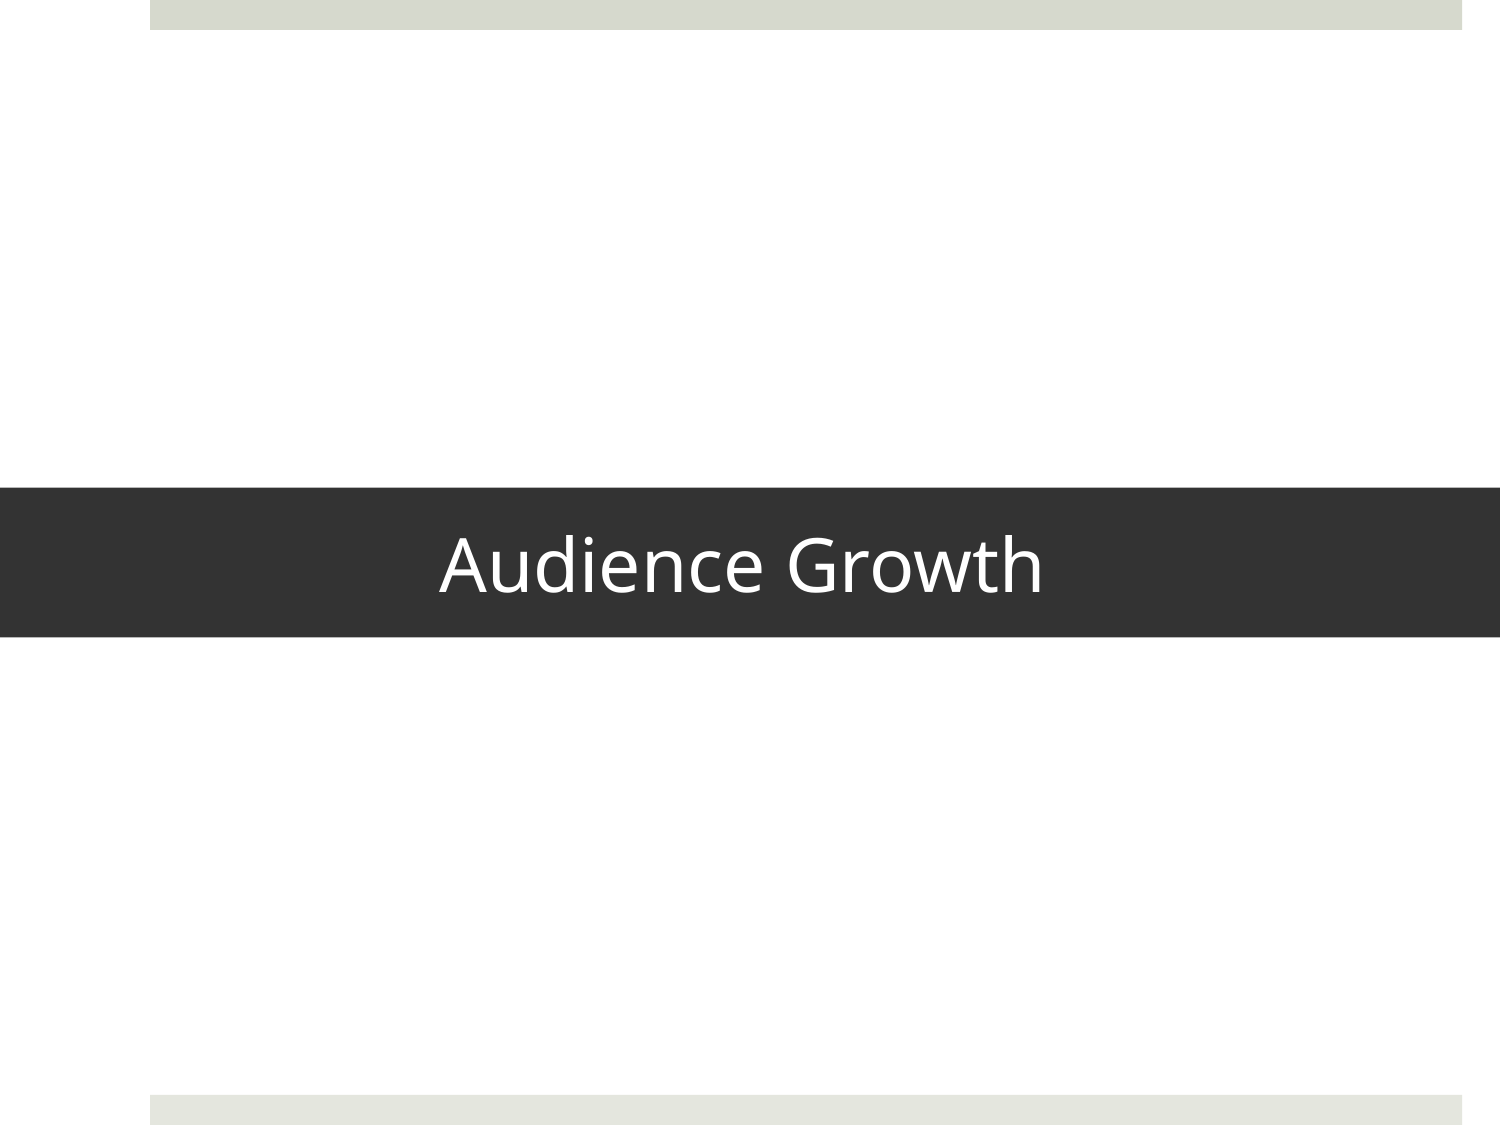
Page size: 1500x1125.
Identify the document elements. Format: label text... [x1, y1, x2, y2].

title Audience Growth [0, 487, 1500, 638]
